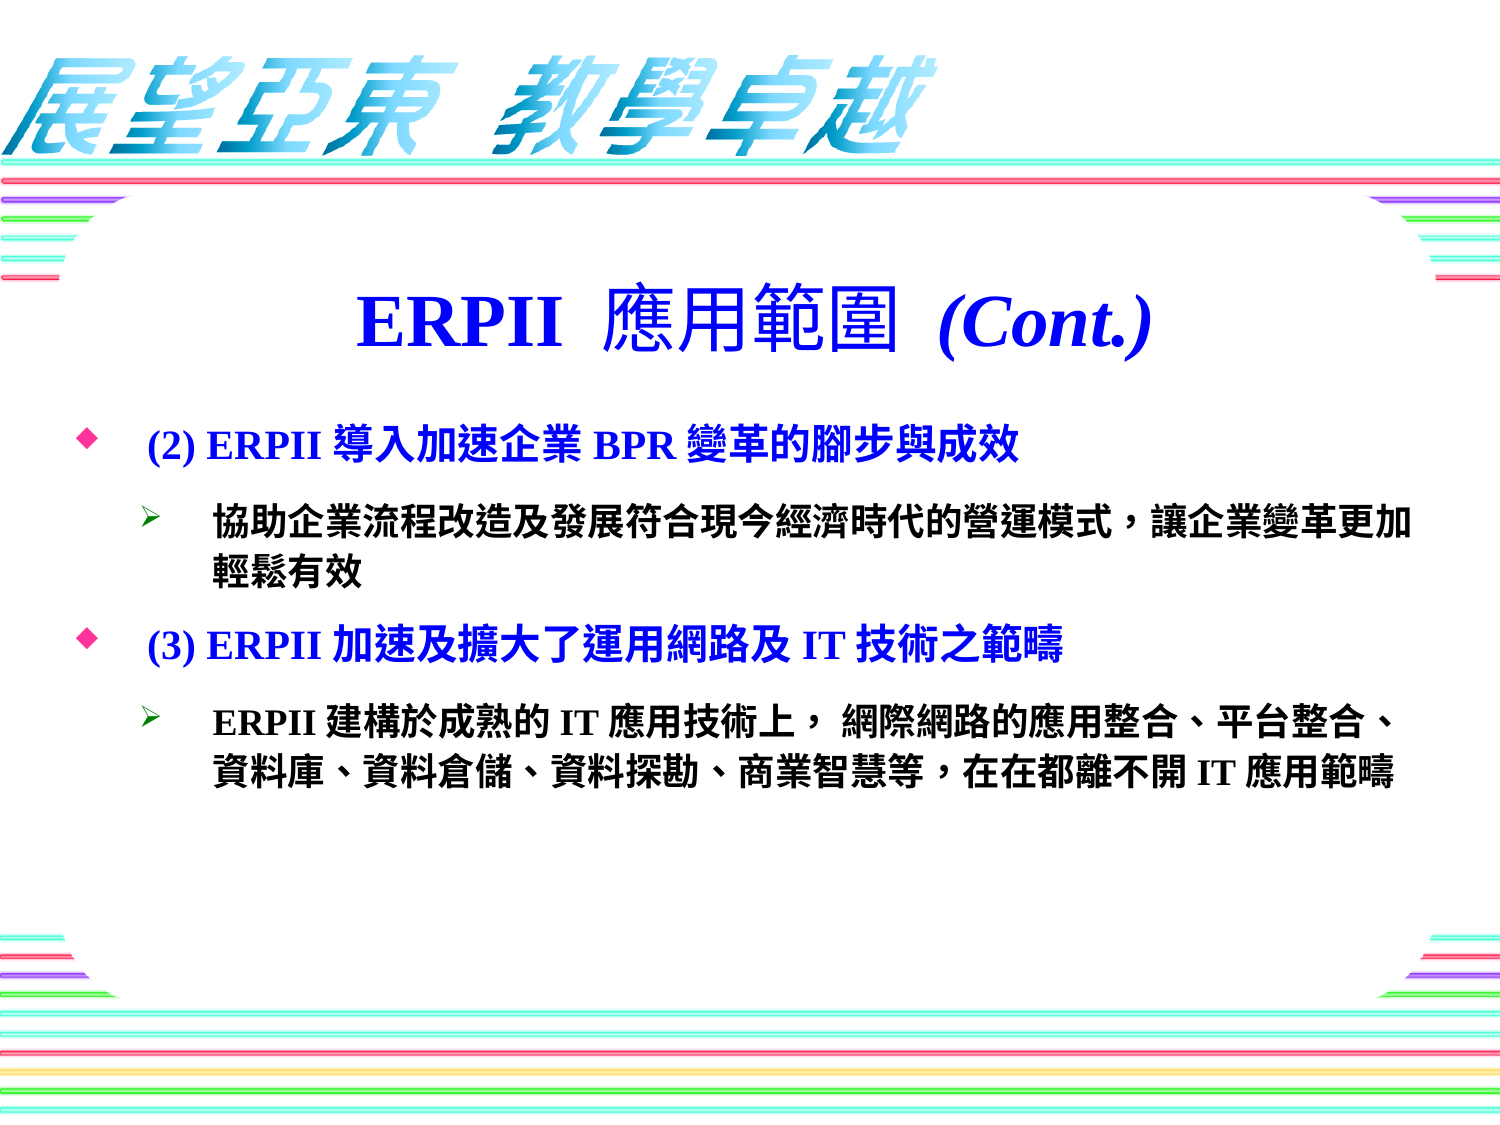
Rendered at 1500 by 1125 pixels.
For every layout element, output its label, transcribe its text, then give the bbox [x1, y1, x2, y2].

title ERPII 應用範圍 (Cont.) [70, 222, 1442, 411]
list (2) ERPII導入加速企業BPR變革的腳步與成效 協助企業流程改造及發展符合現今經濟時代的營運模式，讓企業變革更加輕鬆有效 (3) ERPII加速及擴大了運用網路及IT技術之範疇 ERPII建構於成熟的IT應用技術上， 網際網路的應用整合、平台整合、資料庫、資料倉儲、資料探勘、商業智慧等，在在都離不開IT應用範疇 [58, 410, 1441, 1056]
picture [0, 0, 1500, 1125]
